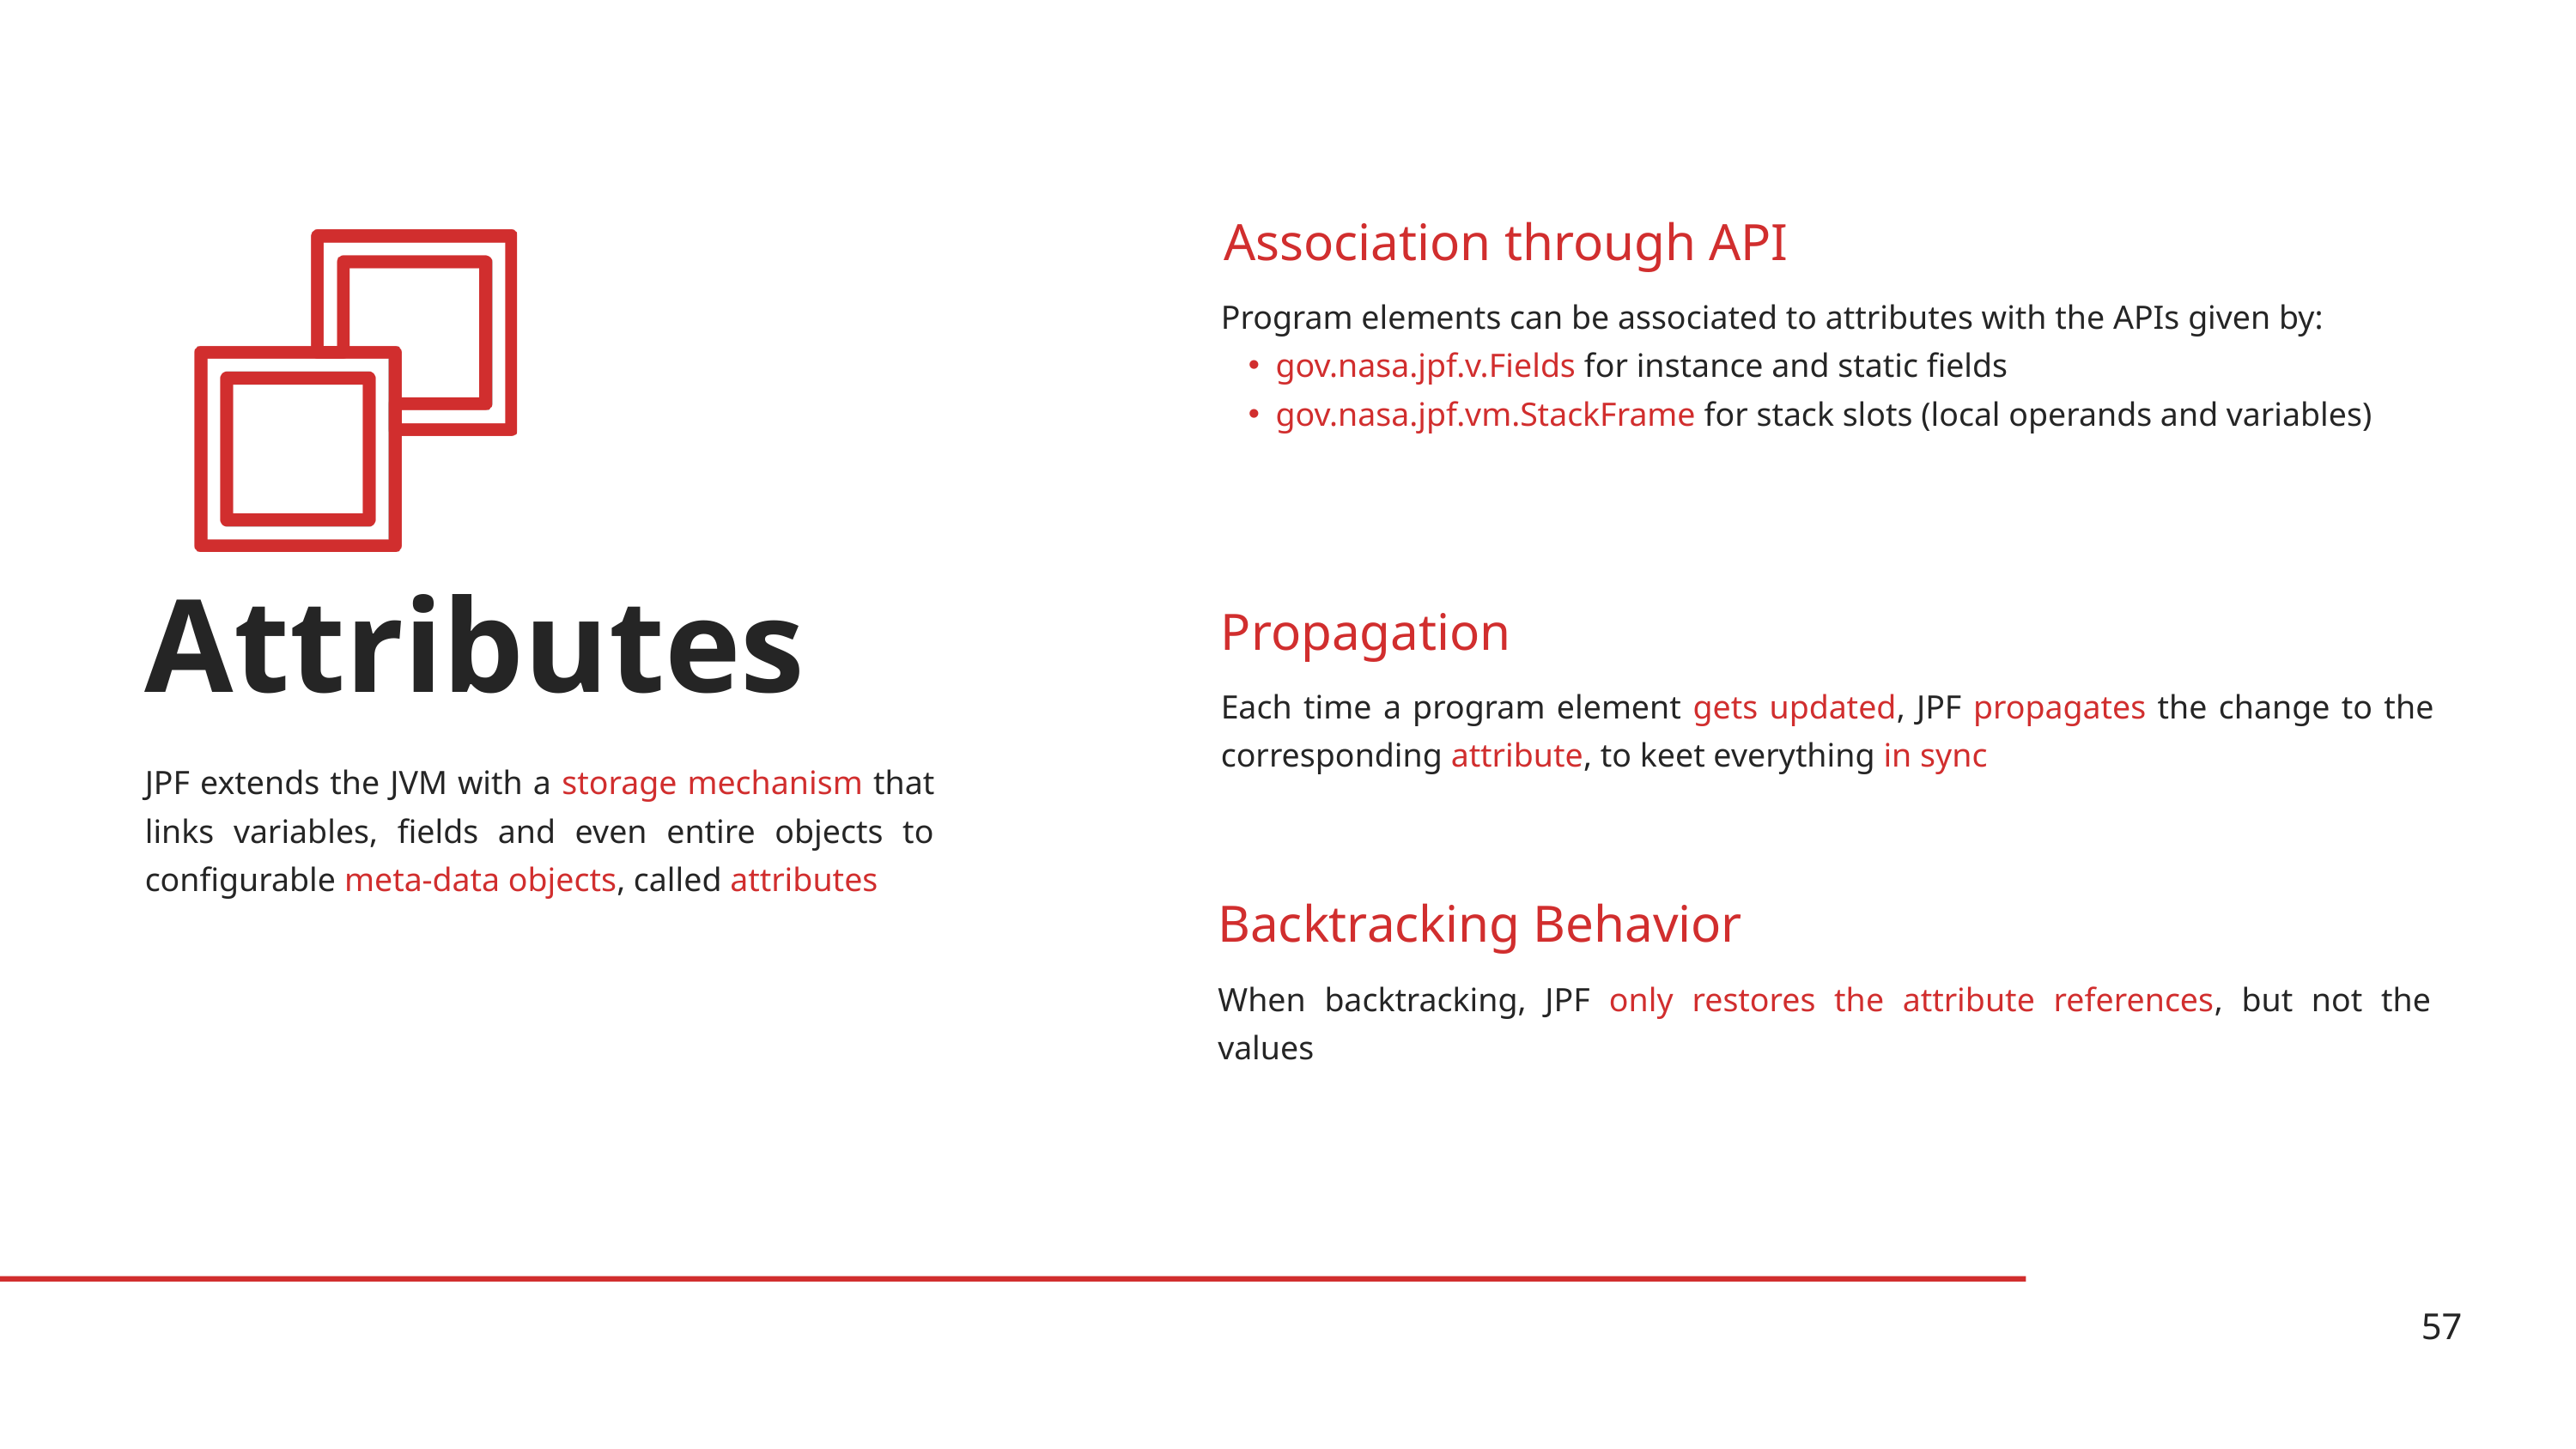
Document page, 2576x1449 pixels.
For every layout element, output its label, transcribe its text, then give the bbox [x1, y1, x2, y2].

text_box When backtracking, JPF only restores the attribute references, but not the values [1218, 969, 2432, 1067]
text_box Program elements can be associated to attributes with the APIs given by: gov.nasa.jpf.v.Fields for instance and static fields gov.nasa.jpf.vm.StackFrame for stack slots (local operands and variables) [1220, 287, 2434, 433]
text_box Each time a program element gets updated, JPF propagates the change to the corresponding attribute, to keet everything in sync [1220, 676, 2434, 774]
text_box Backtracking Behavior [1218, 887, 2038, 953]
text_box [194, 229, 518, 552]
text_box Attributes [144, 563, 1012, 718]
text_box Propagation [1220, 595, 2041, 660]
text_box JPF extends the JVM with a storage mechanism that links variables, fields and even entire objects to configurable meta-data objects, called attributes [144, 753, 935, 899]
text_box 57 [2421, 1296, 2463, 1348]
text_box Association through API [1224, 205, 2044, 271]
